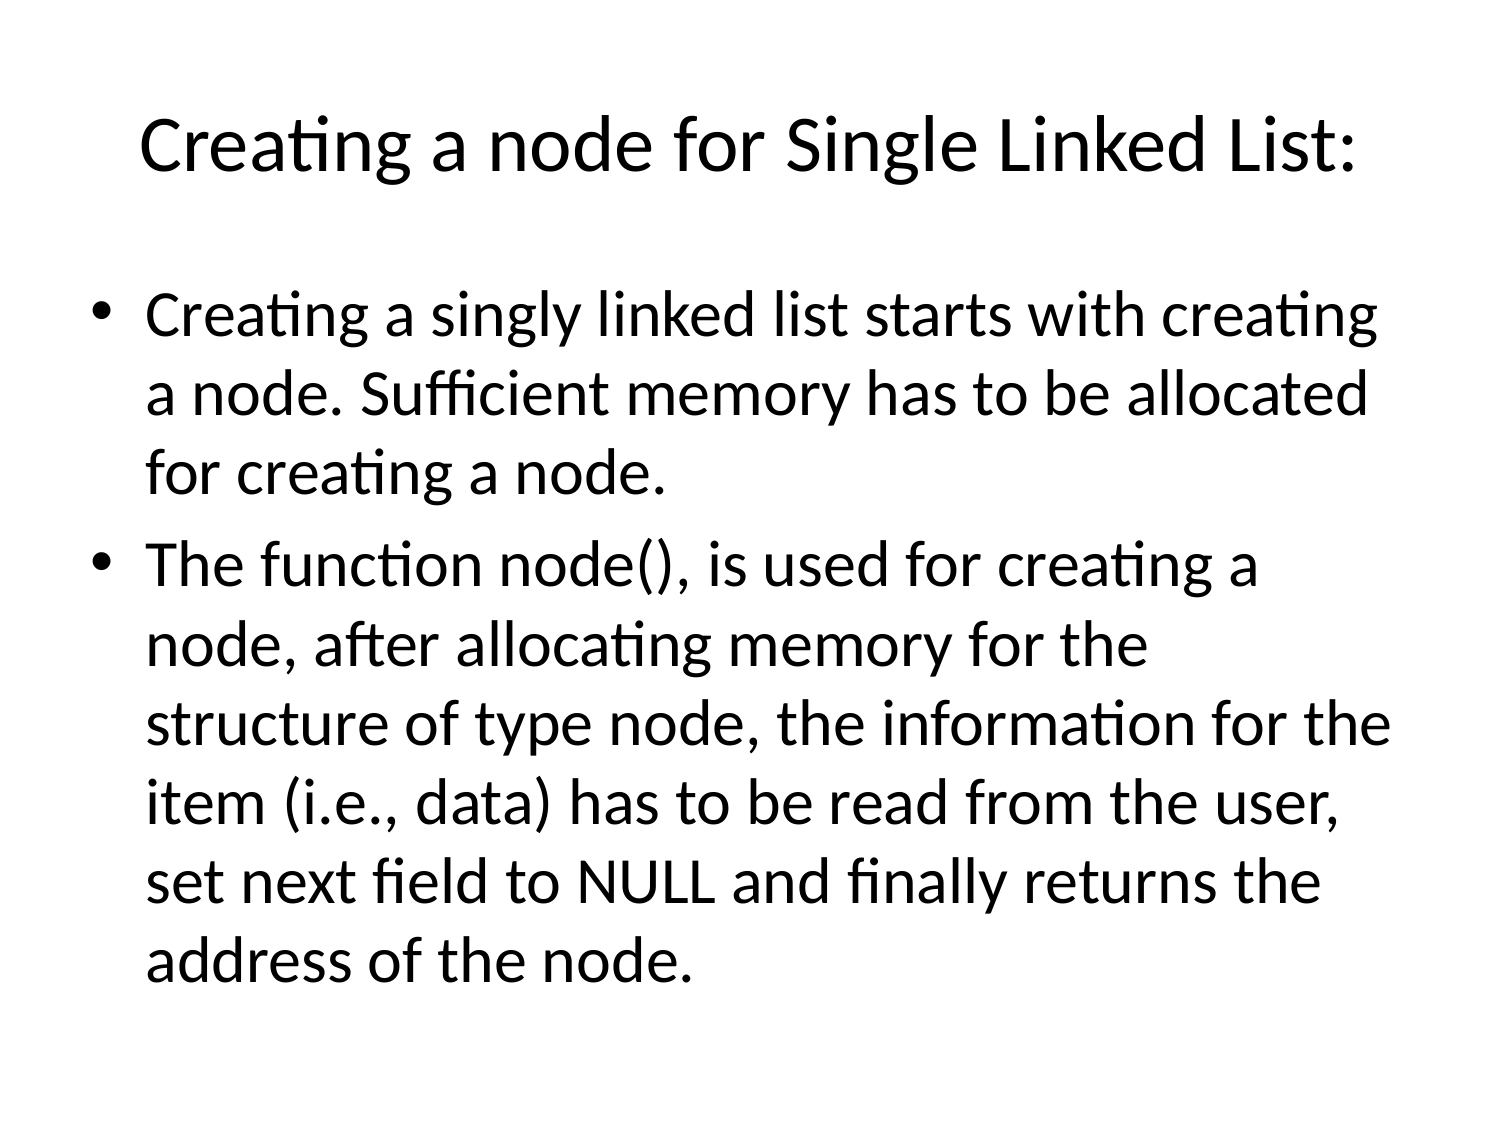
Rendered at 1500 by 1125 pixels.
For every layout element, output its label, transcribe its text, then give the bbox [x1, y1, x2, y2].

title Creating a node for Single Linked List: [75, 45, 1425, 233]
list Creating a singly linked list starts with creating a node. Sufficient memory has to be allocated for creating a node. The function node(), is used for creating a node, after allocating memory for the structure of type node, the information for the item (i.e., data) has to be read from the user, set next field to NULL and finally returns the address of the node. [75, 262, 1425, 1005]
